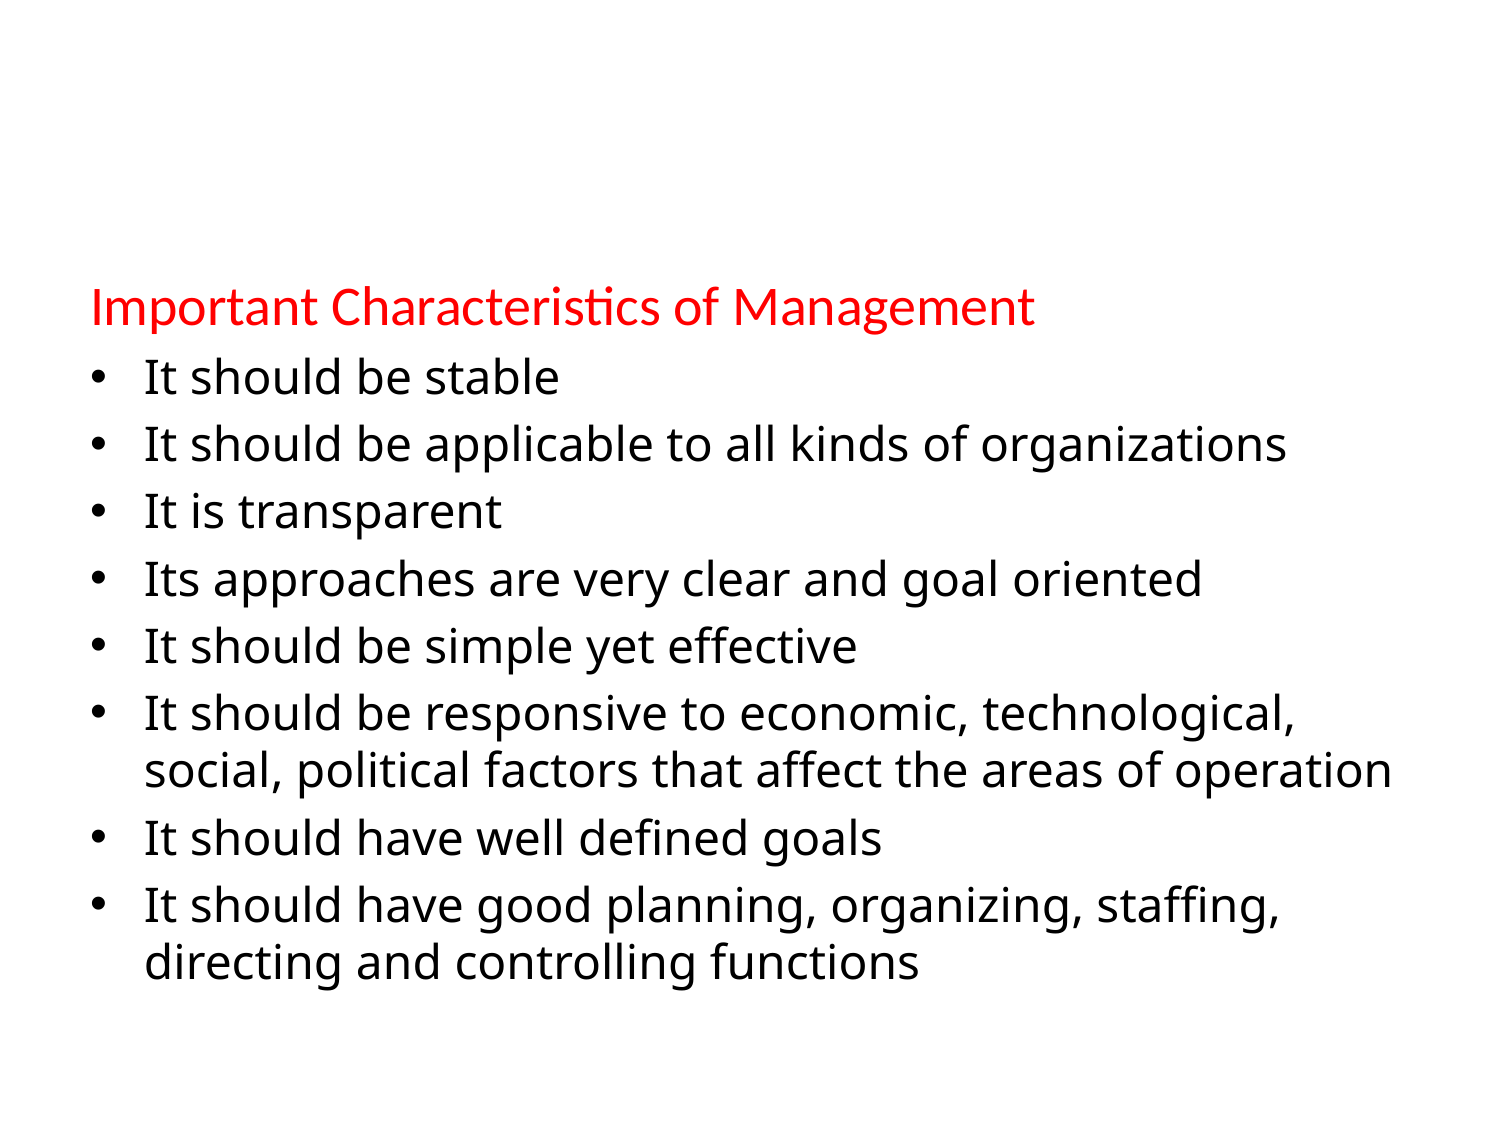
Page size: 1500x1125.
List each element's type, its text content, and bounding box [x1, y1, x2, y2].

list Important Characteristics of Management It should be stable It should be applicable to all kinds of organizations It is transparent Its approaches are very clear and goal oriented It should be simple yet effective It should be responsive to economic, technological, social, political factors that affect the areas of operation It should have well defined goals It should have good planning, organizing, staffing, directing and controlling functions [75, 262, 1425, 1005]
